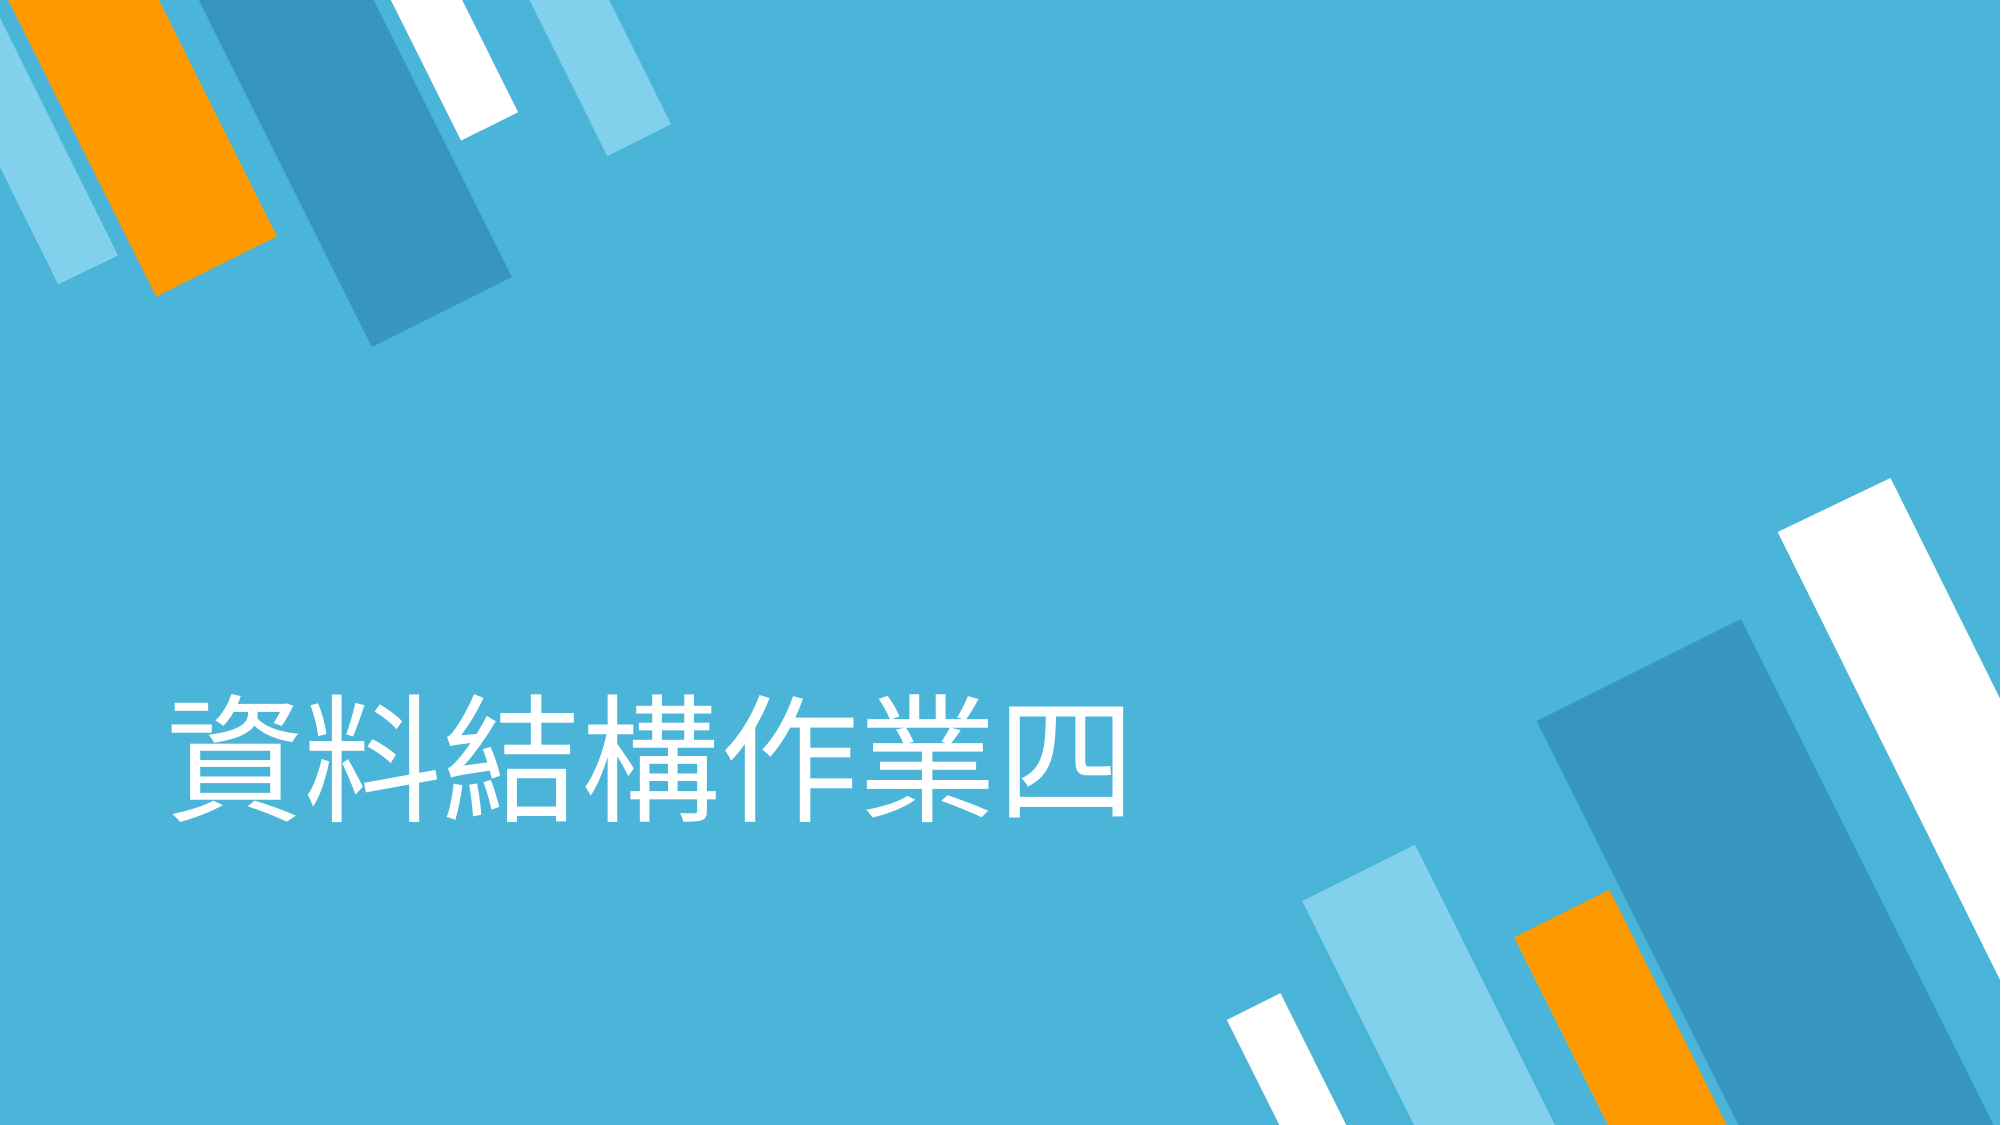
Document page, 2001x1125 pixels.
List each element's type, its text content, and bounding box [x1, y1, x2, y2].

title 資料結構作業四 [150, 602, 1391, 856]
